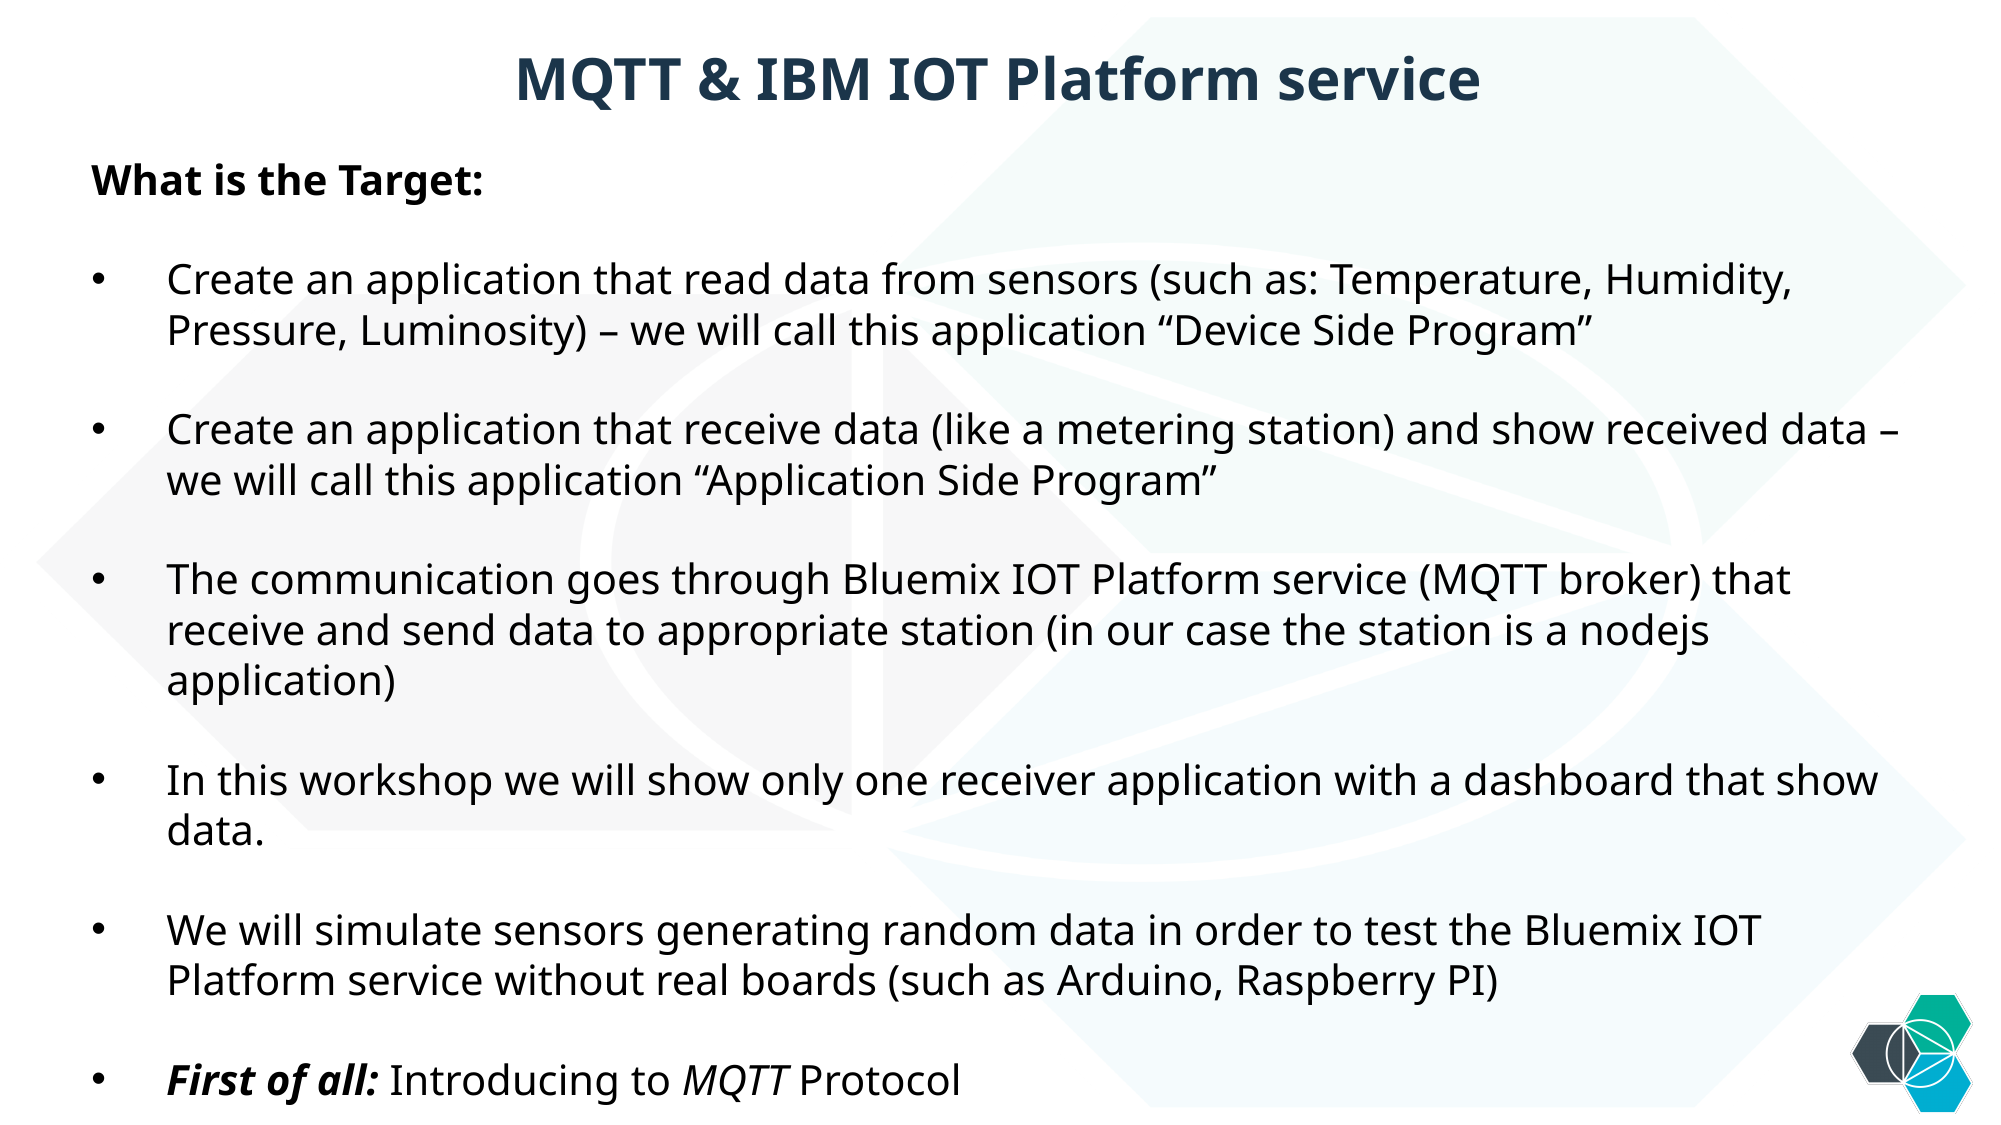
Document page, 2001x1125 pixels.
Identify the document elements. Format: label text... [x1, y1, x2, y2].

text_box MQTT & IBM IOT Platform service [24, 42, 1973, 121]
picture [1850, 993, 1973, 1114]
text_box What is the Target: Create an application that read data from sensors (such as: Temperature, Humidity, Pressure, Luminosity) – we will call this application “Device Side Program” Create an application that receive data (like a metering station) and show received data – we will call this application “Application Side Program” The communication goes through Bluemix IOT Platform service (MQTT broker) that receive and send data to appropriate station (in our case the station is a nodejs application) In this workshop we will show only one receiver application with a dashboard that show data. We will simulate sensors generating random data in order to test the Bluemix IOT Platform service without real boards (such as Arduino, Raspberry PI) First of all: Introducing to MQTT Protocol [76, 120, 1921, 1111]
